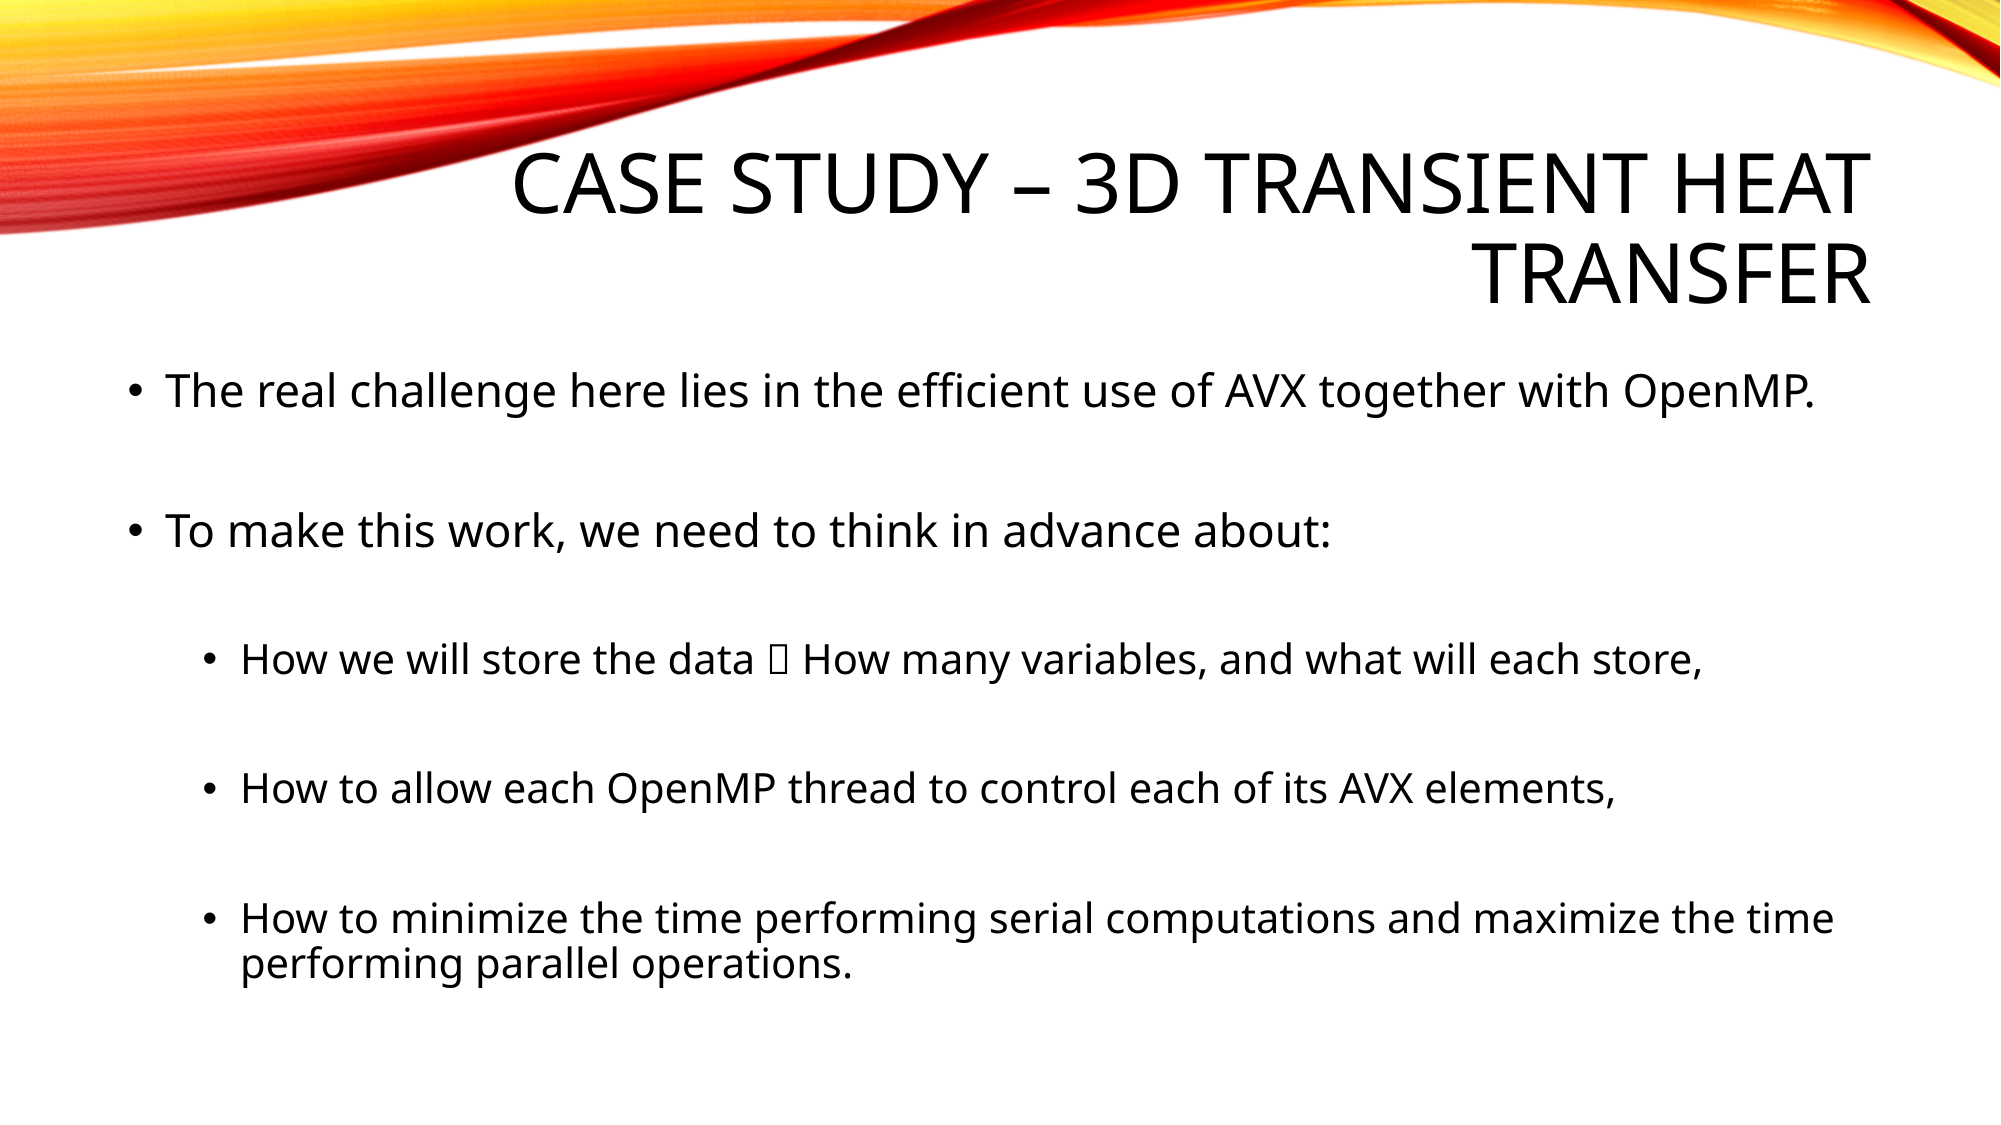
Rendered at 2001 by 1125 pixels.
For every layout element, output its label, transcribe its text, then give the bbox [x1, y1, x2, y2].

picture [0, 0, 2000, 237]
list The real challenge here lies in the efficient use of AVX together with OpenMP. To make this work, we need to think in advance about: How we will store the data  How many variables, and what will each store, How to allow each OpenMP thread to control each of its AVX elements, How to minimize the time performing serial computations and maximize the time performing parallel operations. [112, 360, 1888, 1021]
title CASE STUDY – 3D Transient Heat Transfer [75, 125, 1888, 338]
